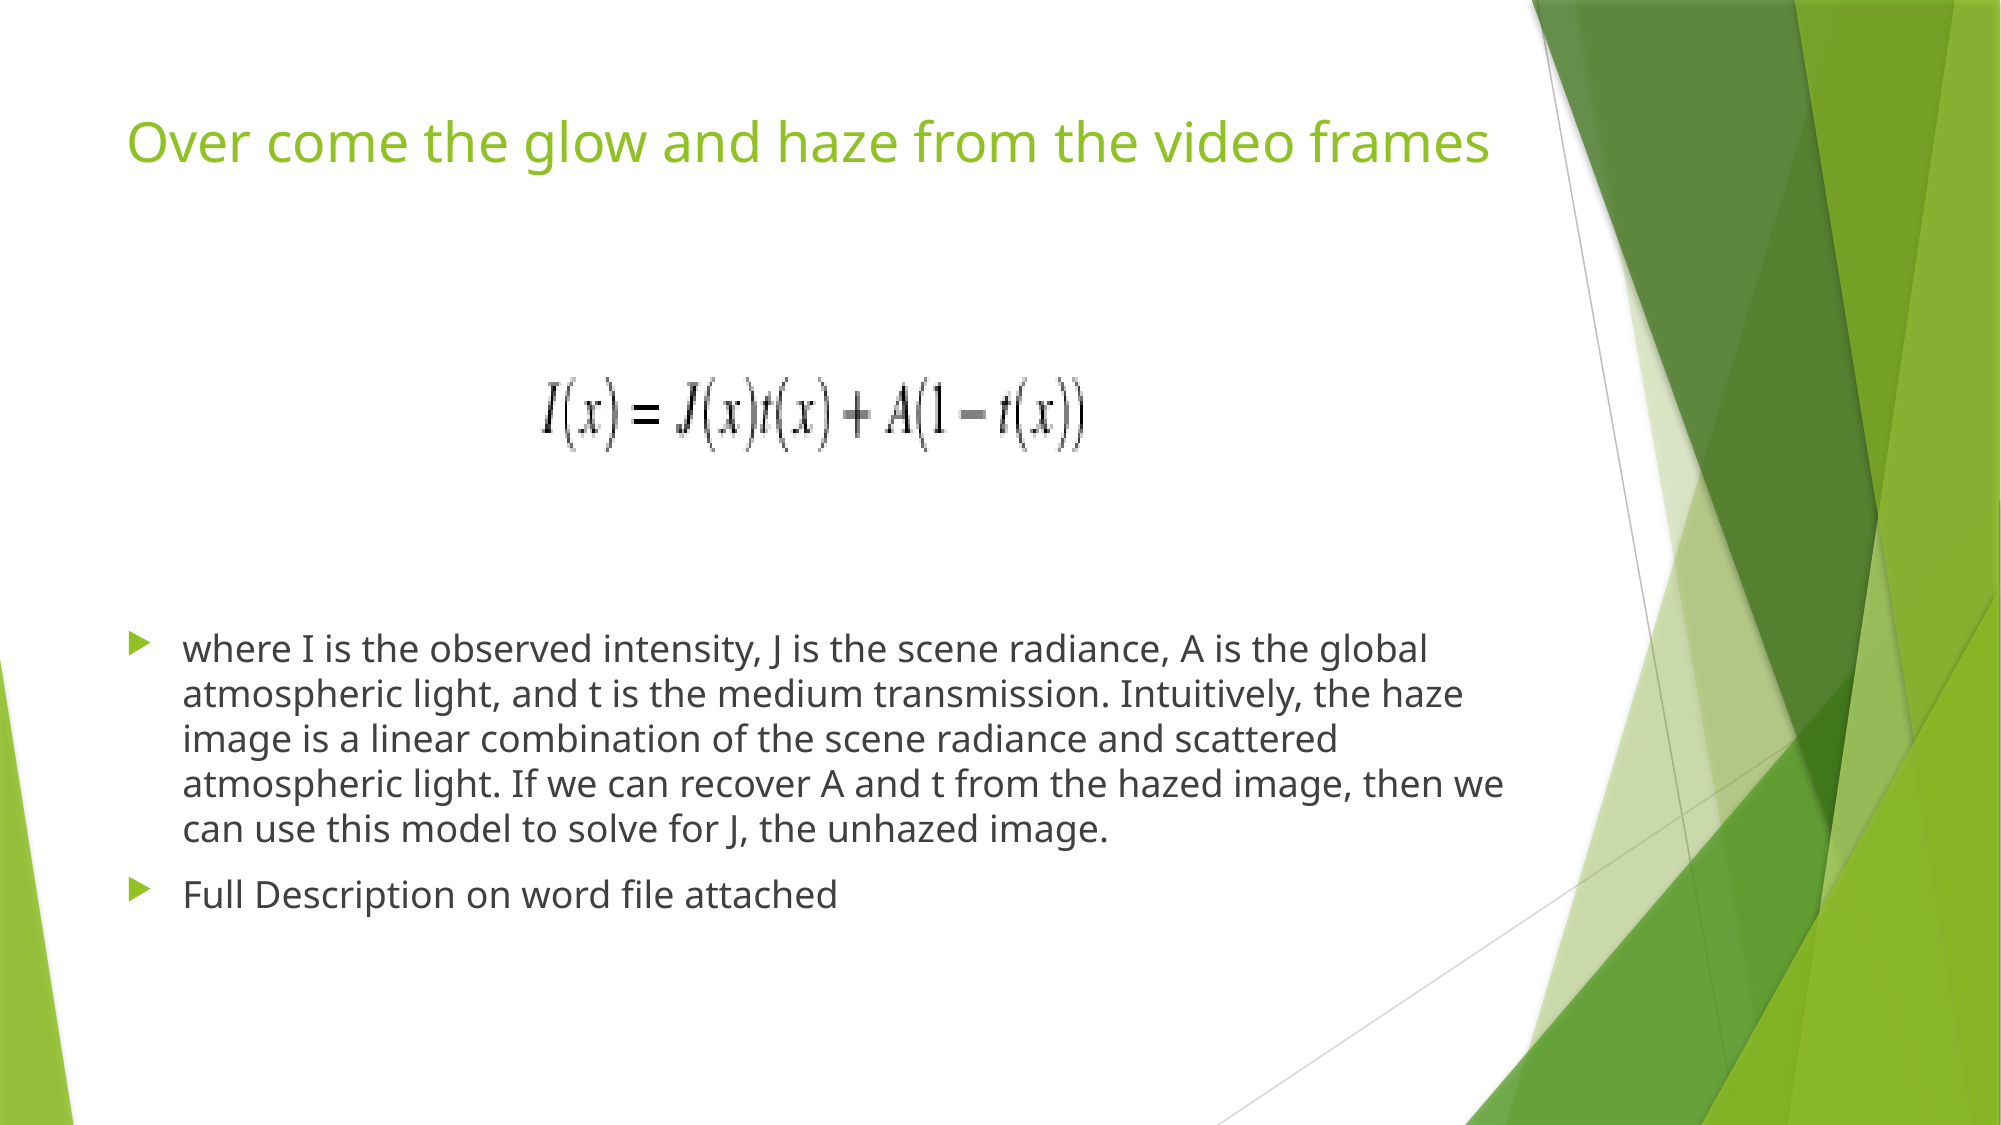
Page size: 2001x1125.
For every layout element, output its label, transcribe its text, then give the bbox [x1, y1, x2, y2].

title Over come the glow and haze from the video frames [111, 99, 1522, 317]
list where I is the observed intensity, J is the scene radiance, A is the global atmospheric light, and t is the medium transmission. Intuitively, the haze image is a linear combination of the scene radiance and scattered atmospheric light. If we can recover A and t from the hazed image, then we can use this model to solve for J, the unhazed image. Full Description on word file attached [111, 354, 1522, 992]
picture [525, 353, 1107, 482]
